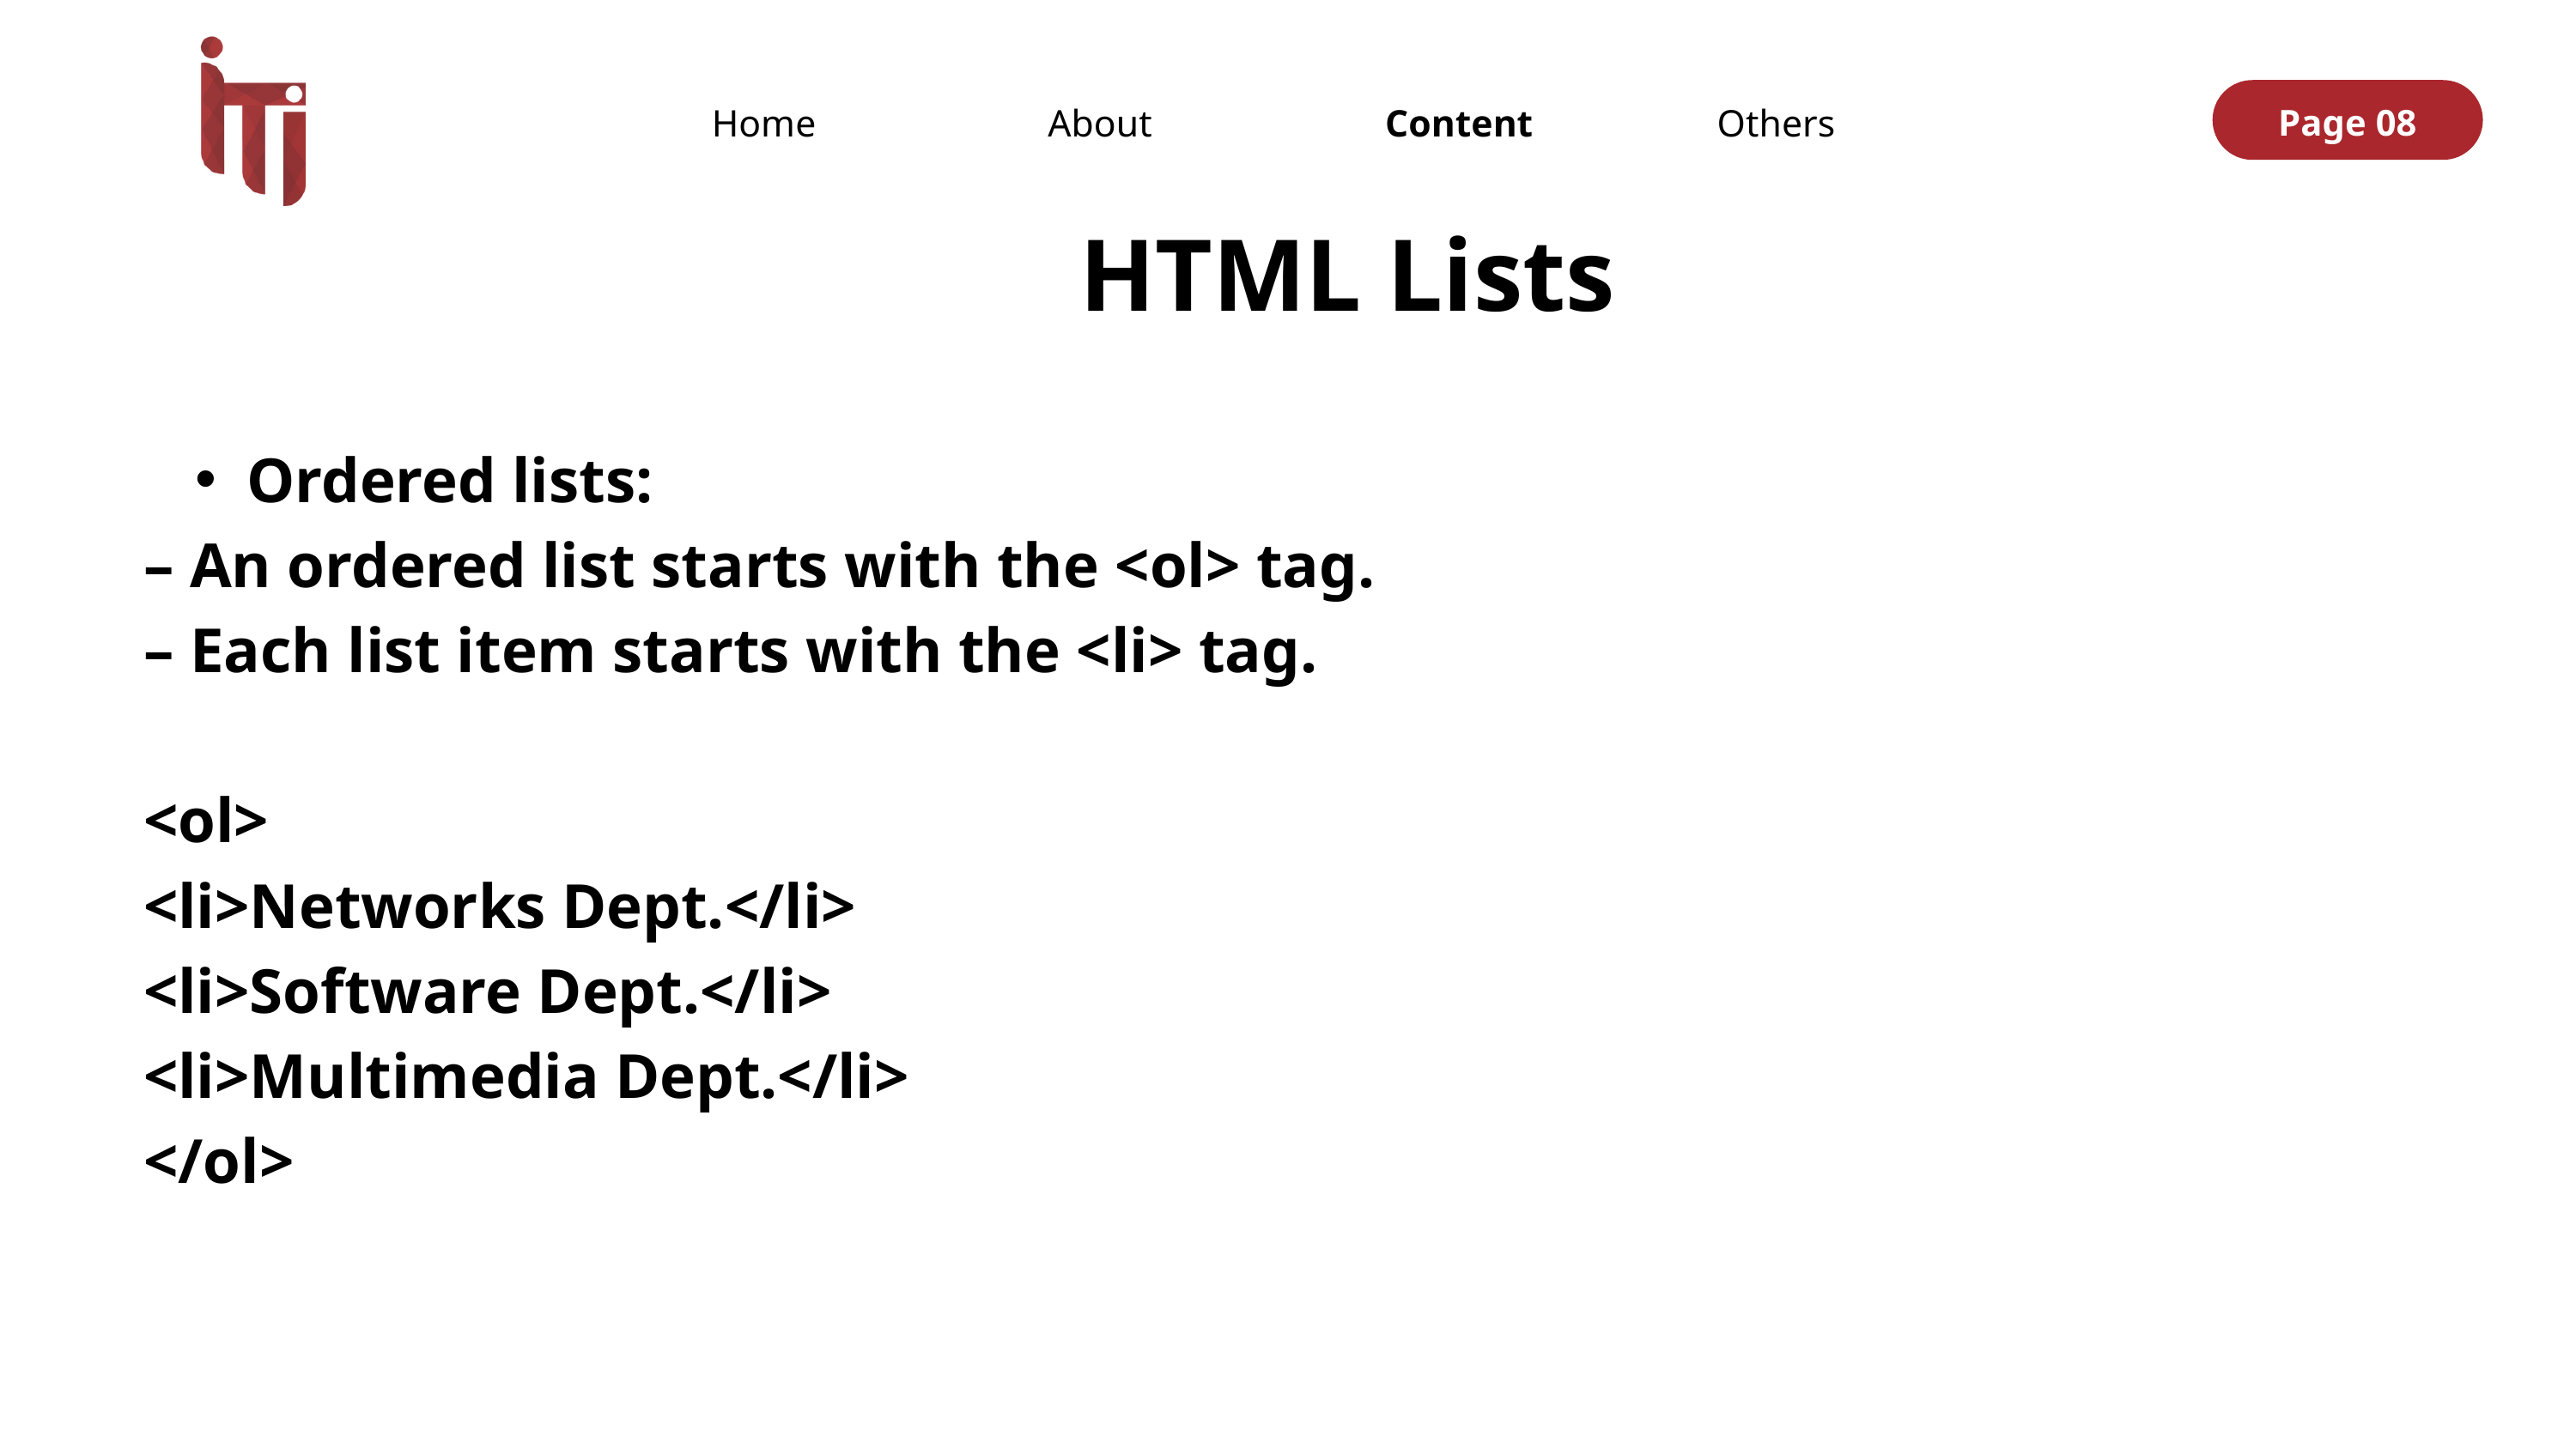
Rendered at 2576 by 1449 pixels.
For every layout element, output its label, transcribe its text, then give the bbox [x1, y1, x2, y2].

text_box Home [647, 93, 881, 144]
text_box About [965, 93, 1235, 145]
text_box Ordered lists: – An ordered list starts with the <ol> tag. – Each list item starts with the <li> tag. <ol> <li>Networks Dept.</li> <li>Software Dept.</li> <li>Multimedia Dept.</li> </ol> [143, 429, 2347, 1366]
text_box HTML Lists [674, 192, 2020, 331]
text_box Content [1346, 93, 1571, 145]
text_box [191, 12, 319, 206]
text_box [2212, 79, 2483, 161]
text_box Others [1619, 93, 1933, 144]
